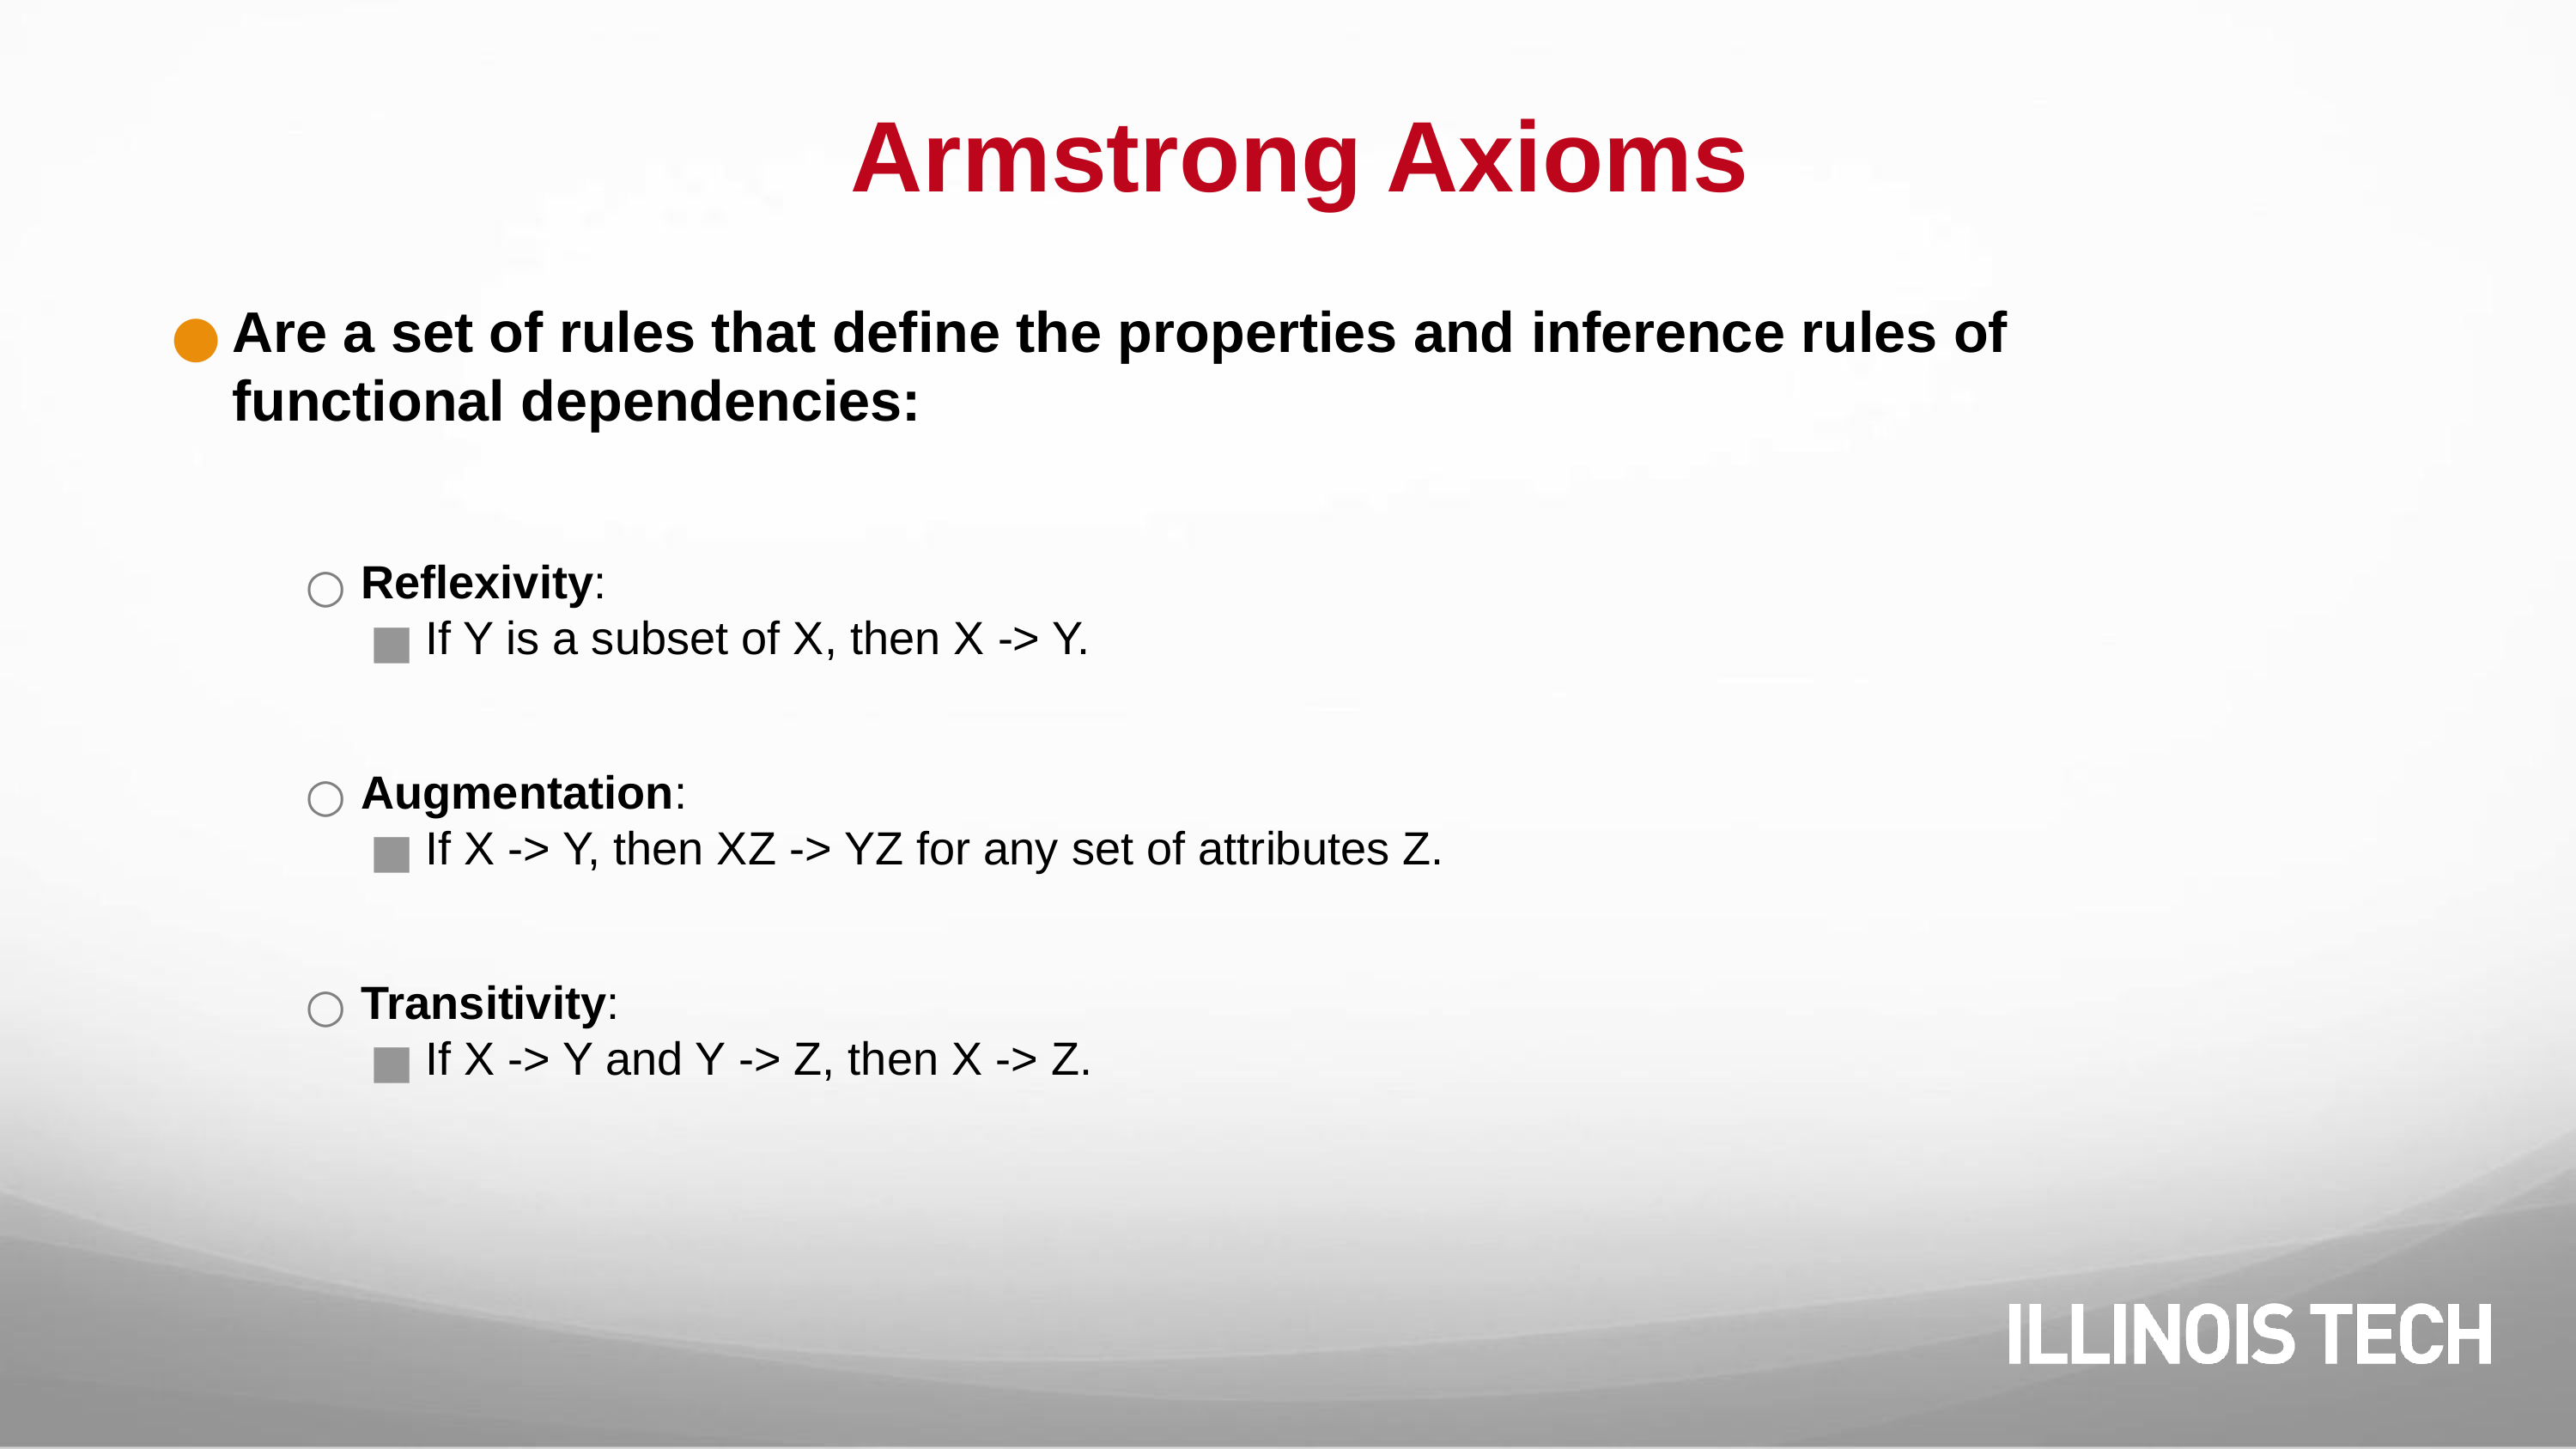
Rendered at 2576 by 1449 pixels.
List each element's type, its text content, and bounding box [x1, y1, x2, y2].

title Armstrong Axioms [167, 0, 2433, 219]
list Are a set of rules that define the properties and inference rules of functional dependencies: Reflexivity: If Y is a subset of X, then X -> Y. Augmentation: If X -> Y, then XZ -> YZ for any set of attributes Z. Transitivity: If X -> Y and Y -> Z, then X -> Z. [155, 288, 2216, 1259]
picture [0, 0, 2576, 1449]
